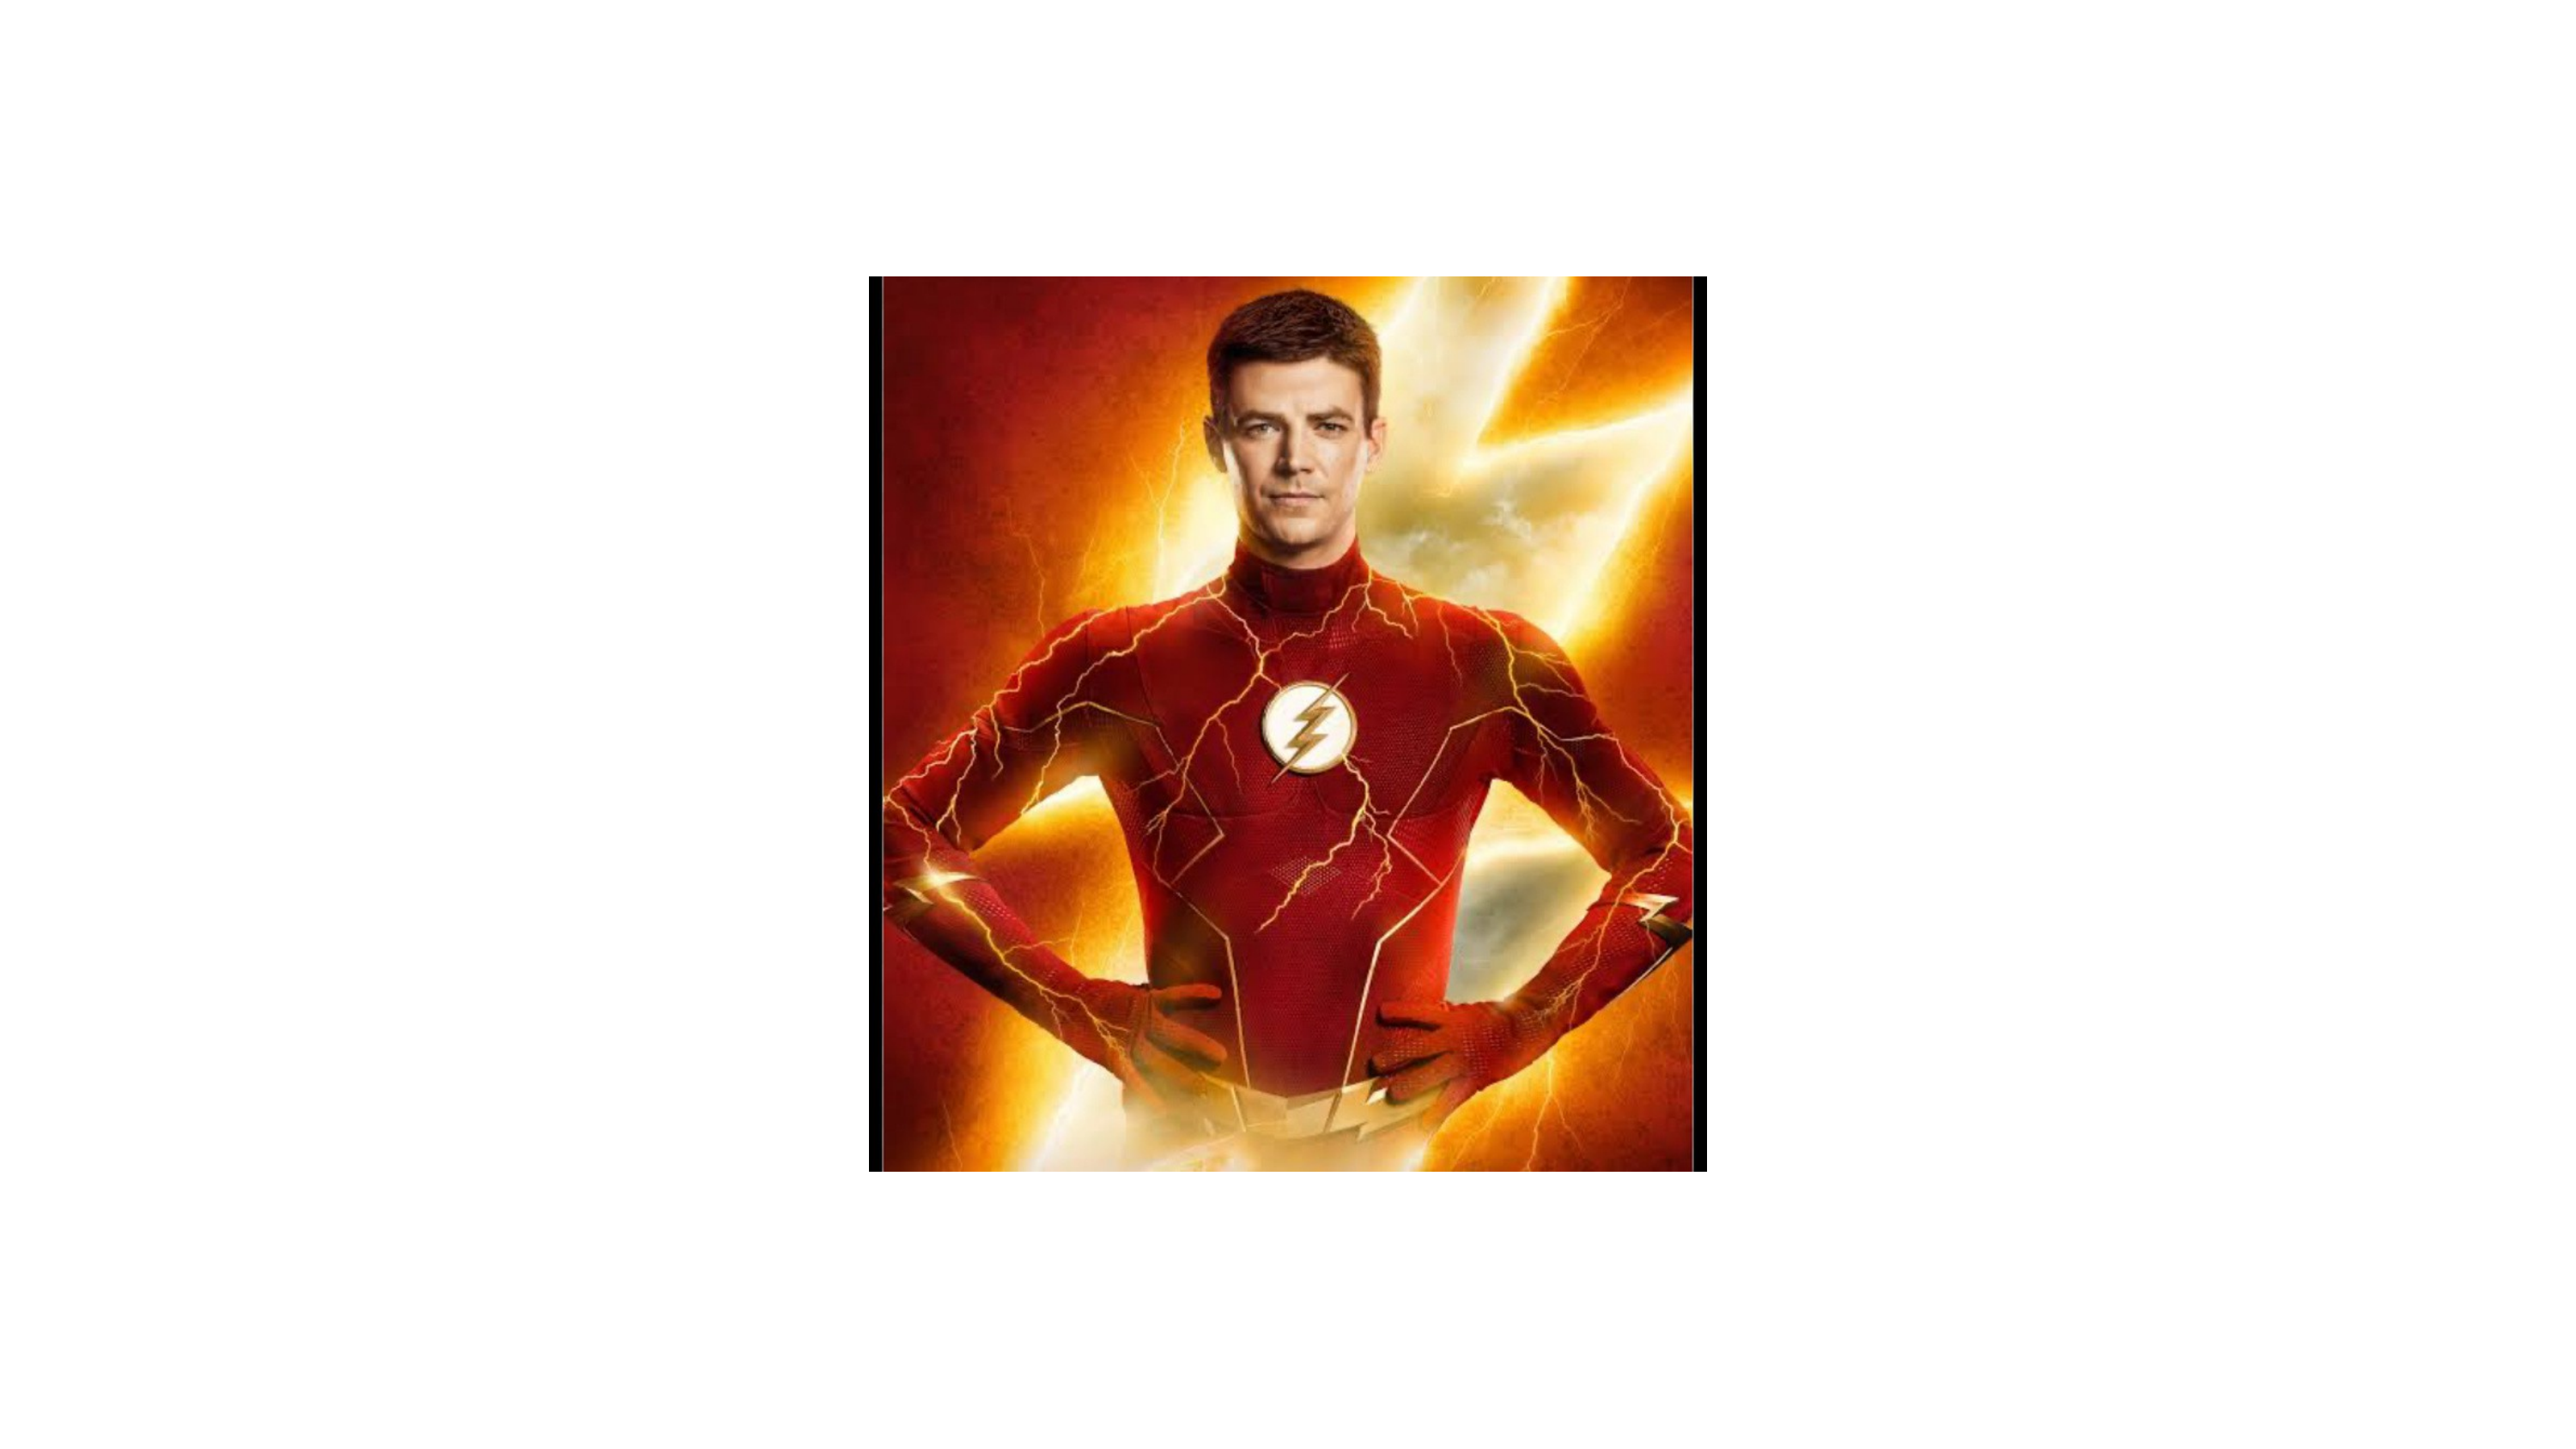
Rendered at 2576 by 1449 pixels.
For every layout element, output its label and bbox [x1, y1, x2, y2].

picture [869, 276, 1707, 1172]
